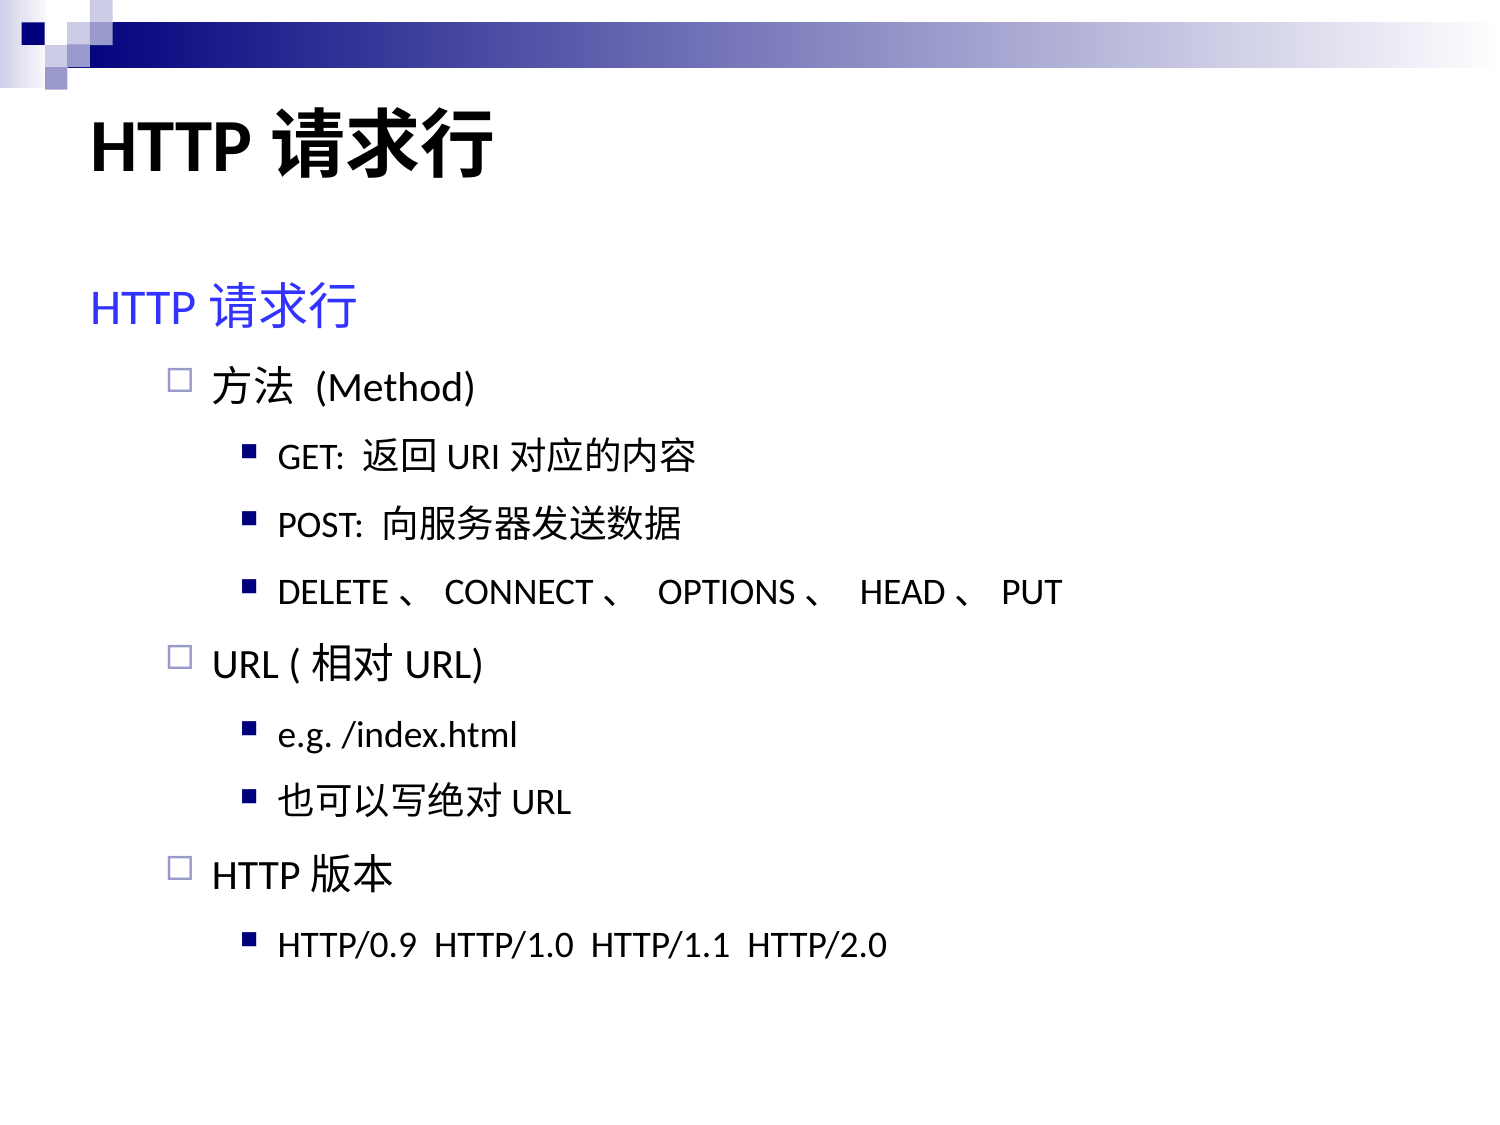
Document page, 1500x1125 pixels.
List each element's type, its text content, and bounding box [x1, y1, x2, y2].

list HTTP请求行 方法 (Method) GET: 返回URI对应的内容 POST: 向服务器发送数据 DELETE、CONNECT、 OPTIONS、 HEAD、PUT URL (相对URL) e.g. /index.html 也可以写绝对URL HTTP版本 HTTP/0.9 HTTP/1.0 HTTP/1.1 HTTP/2.0 [75, 237, 1425, 1063]
title HTTP请求行 [75, 75, 1425, 209]
